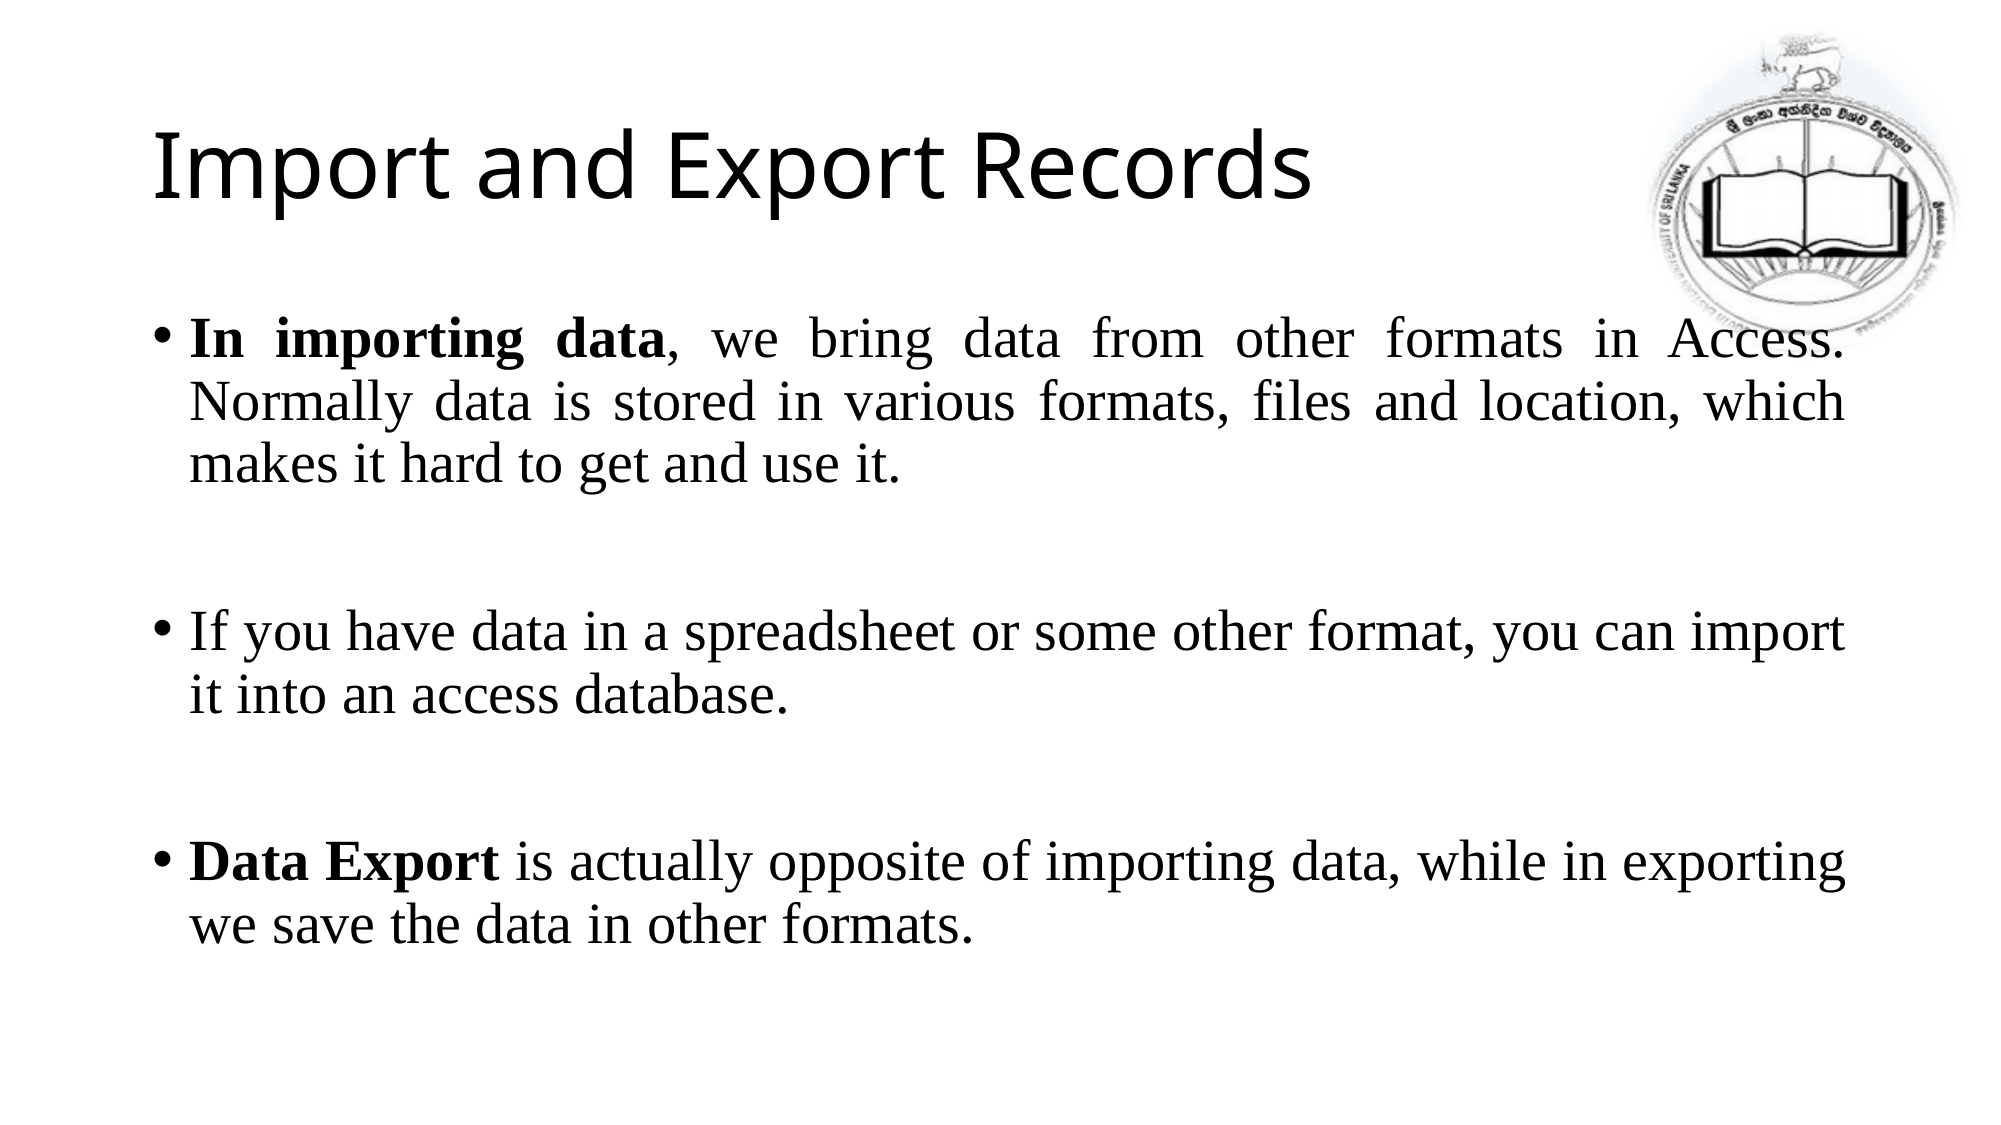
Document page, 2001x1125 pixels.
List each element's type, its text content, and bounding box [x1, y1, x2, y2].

list In importing data, we bring data from other formats in Access. Normally data is stored in various formats, files and location, which makes it hard to get and use it. If you have data in a spreadsheet or some other format, you can import it into an access database. Data Export is actually opposite of importing data, while in exporting we save the data in other formats. [137, 299, 1863, 1014]
picture [1776, 53, 1832, 59]
picture [1702, 73, 1939, 313]
title Import and Export Records [137, 59, 1863, 278]
